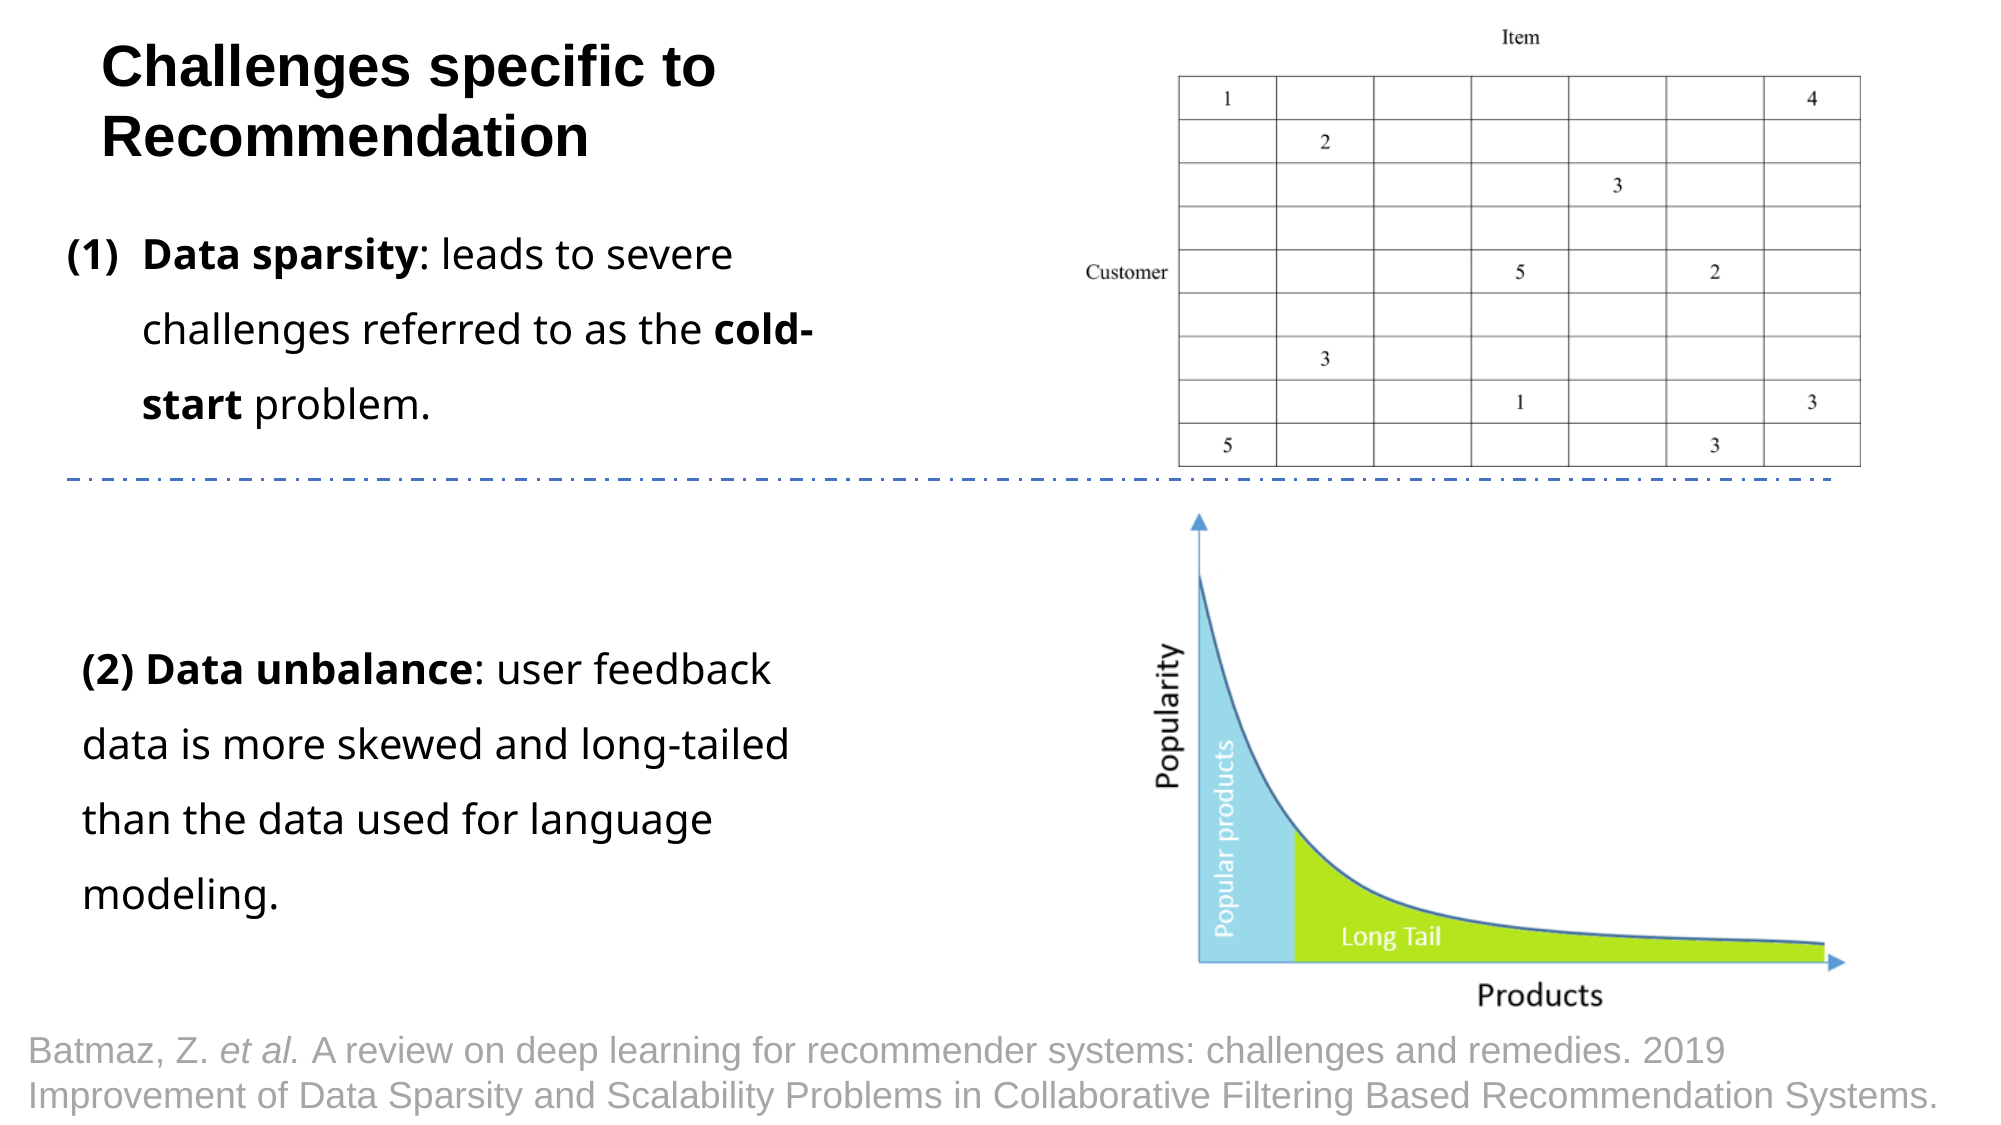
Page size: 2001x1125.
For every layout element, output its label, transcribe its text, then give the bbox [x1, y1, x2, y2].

text_box Batmaz, Z. et al. A review on deep learning for recommender systems: challenges and remedies. 2019 Improvement of Data Sparsity and Scalability Problems in Collaborative Filtering Based Recommendation Systems. [13, 1018, 1964, 1124]
text_box (2) Data unbalance: user feedback data is more skewed and long-tailed than the data used for language modeling. [67, 610, 838, 925]
picture [1086, 25, 1861, 467]
text_box Data sparsity: leads to severe challenges referred to as the cold-start problem. [52, 195, 896, 436]
picture [1132, 482, 1874, 1019]
text_box Challenges specific to Recommendation [86, 20, 861, 176]
